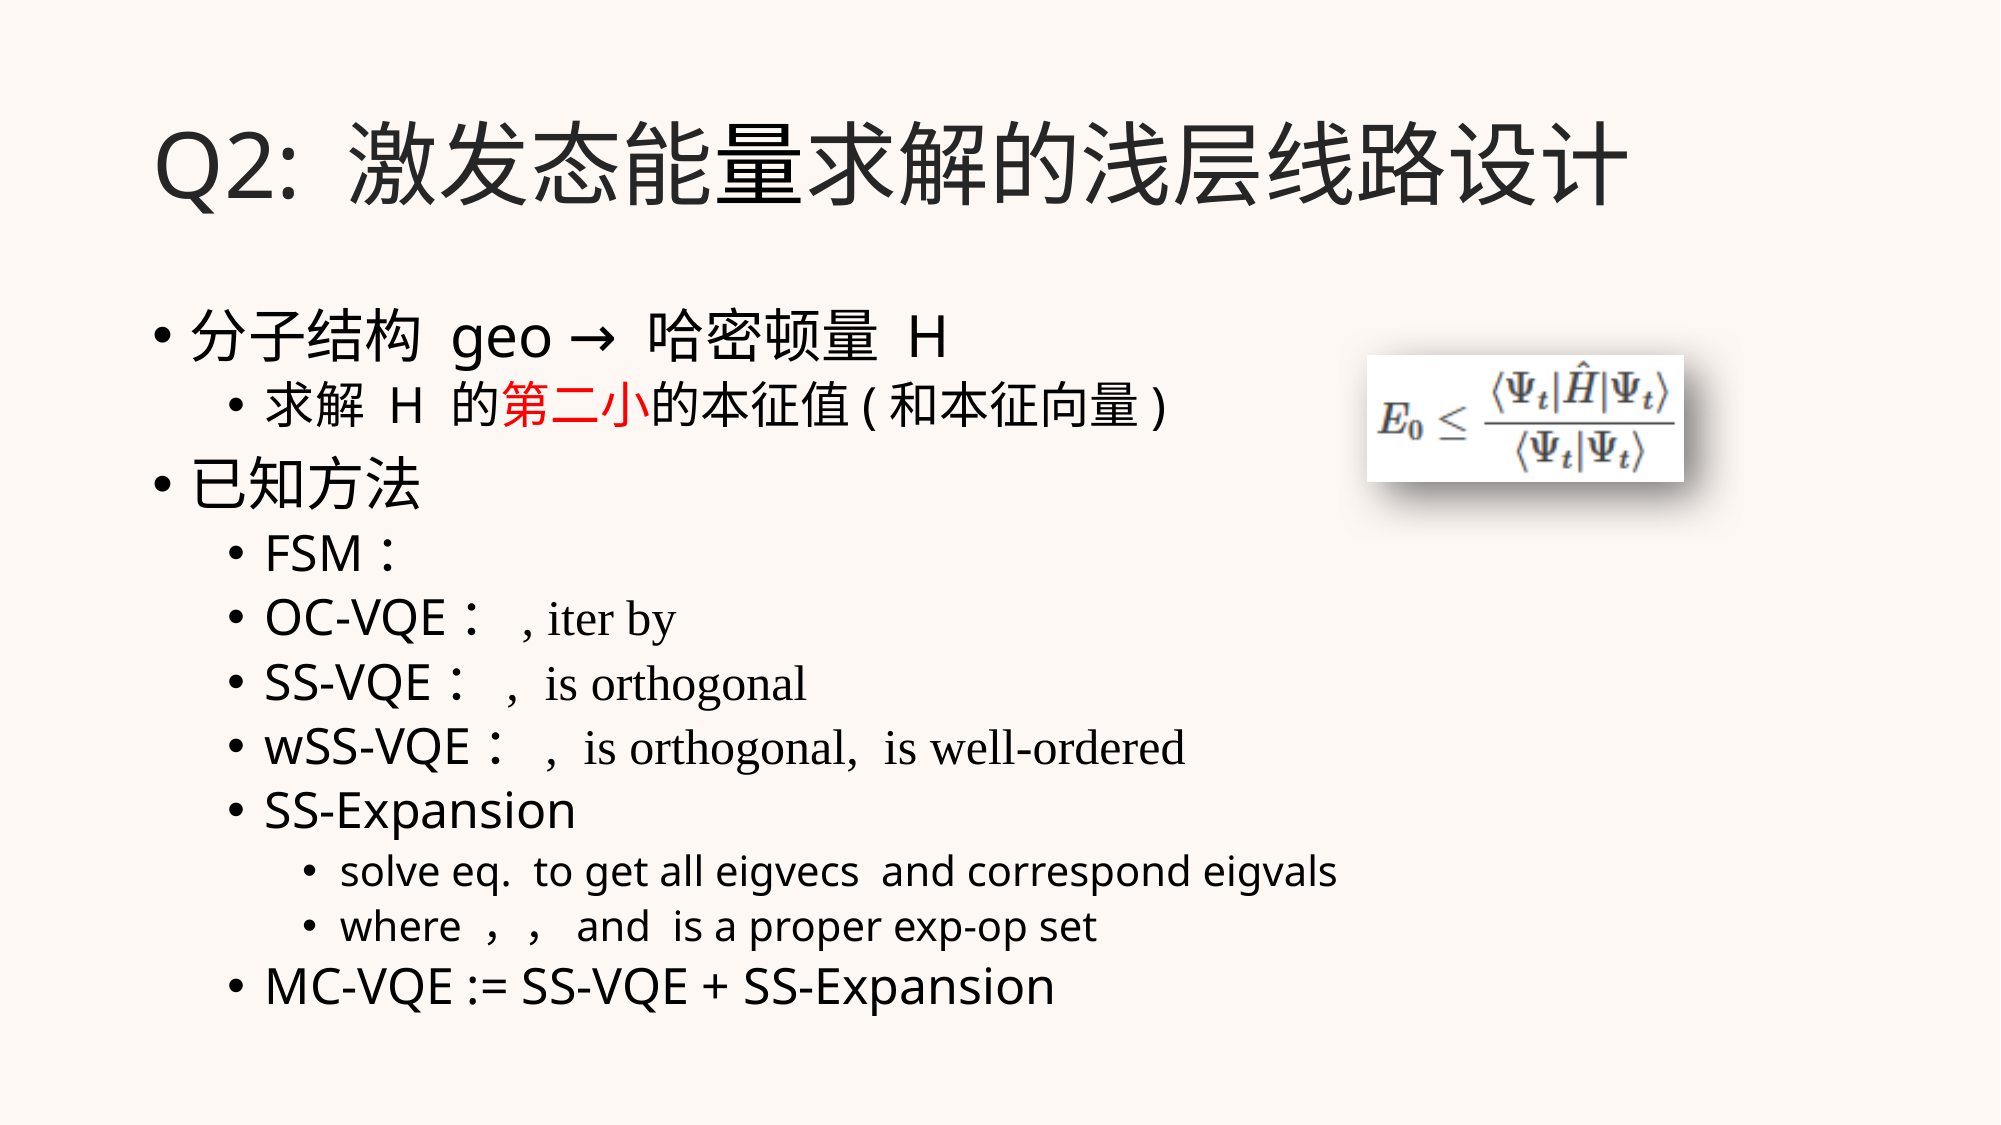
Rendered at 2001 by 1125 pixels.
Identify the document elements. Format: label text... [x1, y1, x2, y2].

picture [1367, 355, 1684, 482]
title Q2: 激发态能量求解的浅层线路设计 [137, 59, 1863, 278]
